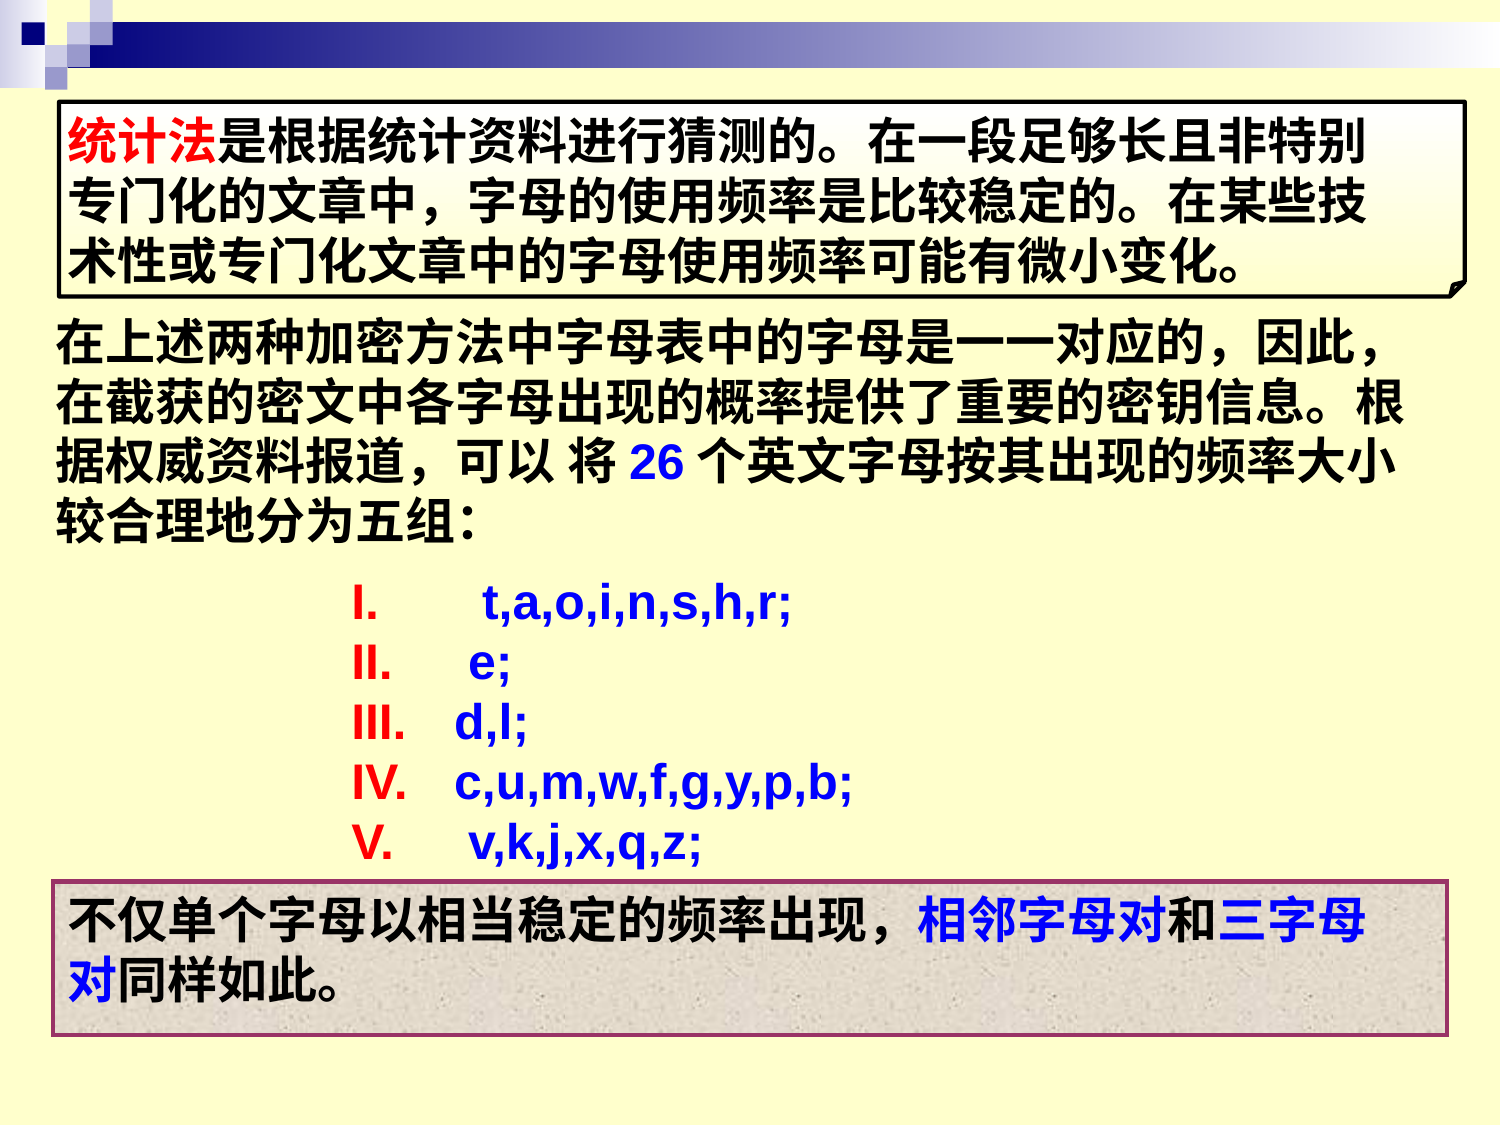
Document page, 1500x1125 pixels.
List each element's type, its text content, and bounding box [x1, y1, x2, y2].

text_box 在上述两种加密方法中字母表中的字母是一一对应的，因此，在截获的密文中各字母出现的概率提供了重要的密钥信息。根据权威资料报道，可以 将26个英文字母按其出现的频率大小较合理地分为五组： [41, 302, 1436, 558]
text_box t,a,o,i,n,s,h,r; e; d,l; c,u,m,w,f,g,y,p,b; v,k,j,x,q,z; [336, 562, 1093, 878]
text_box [52, 101, 1466, 297]
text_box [52, 881, 1448, 1036]
